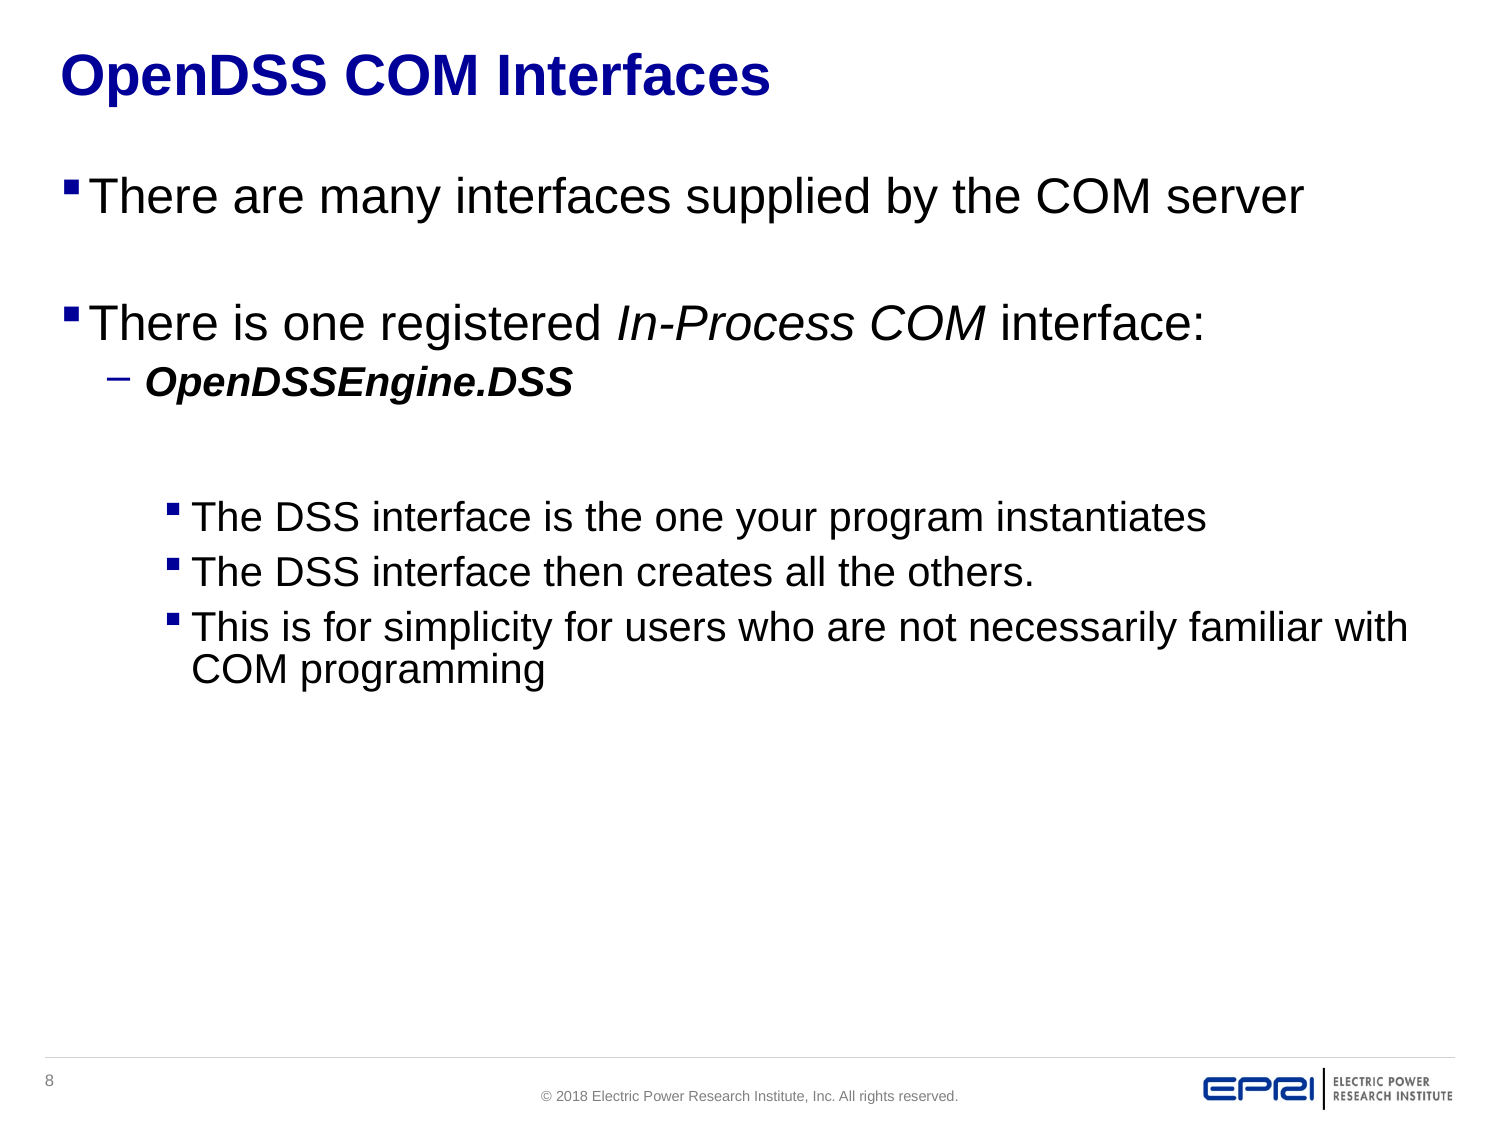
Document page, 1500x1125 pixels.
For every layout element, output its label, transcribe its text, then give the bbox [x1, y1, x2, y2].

title OpenDSS COM Interfaces [44, 29, 1456, 151]
list There are many interfaces supplied by the COM server There is one registered In-Process COM interface: OpenDSSEngine.DSS The DSS interface is the one your program instantiates The DSS interface then creates all the others. This is for simplicity for users who are not necessarily familiar with COM programming [44, 164, 1456, 1051]
picture [1200, 1064, 1455, 1113]
